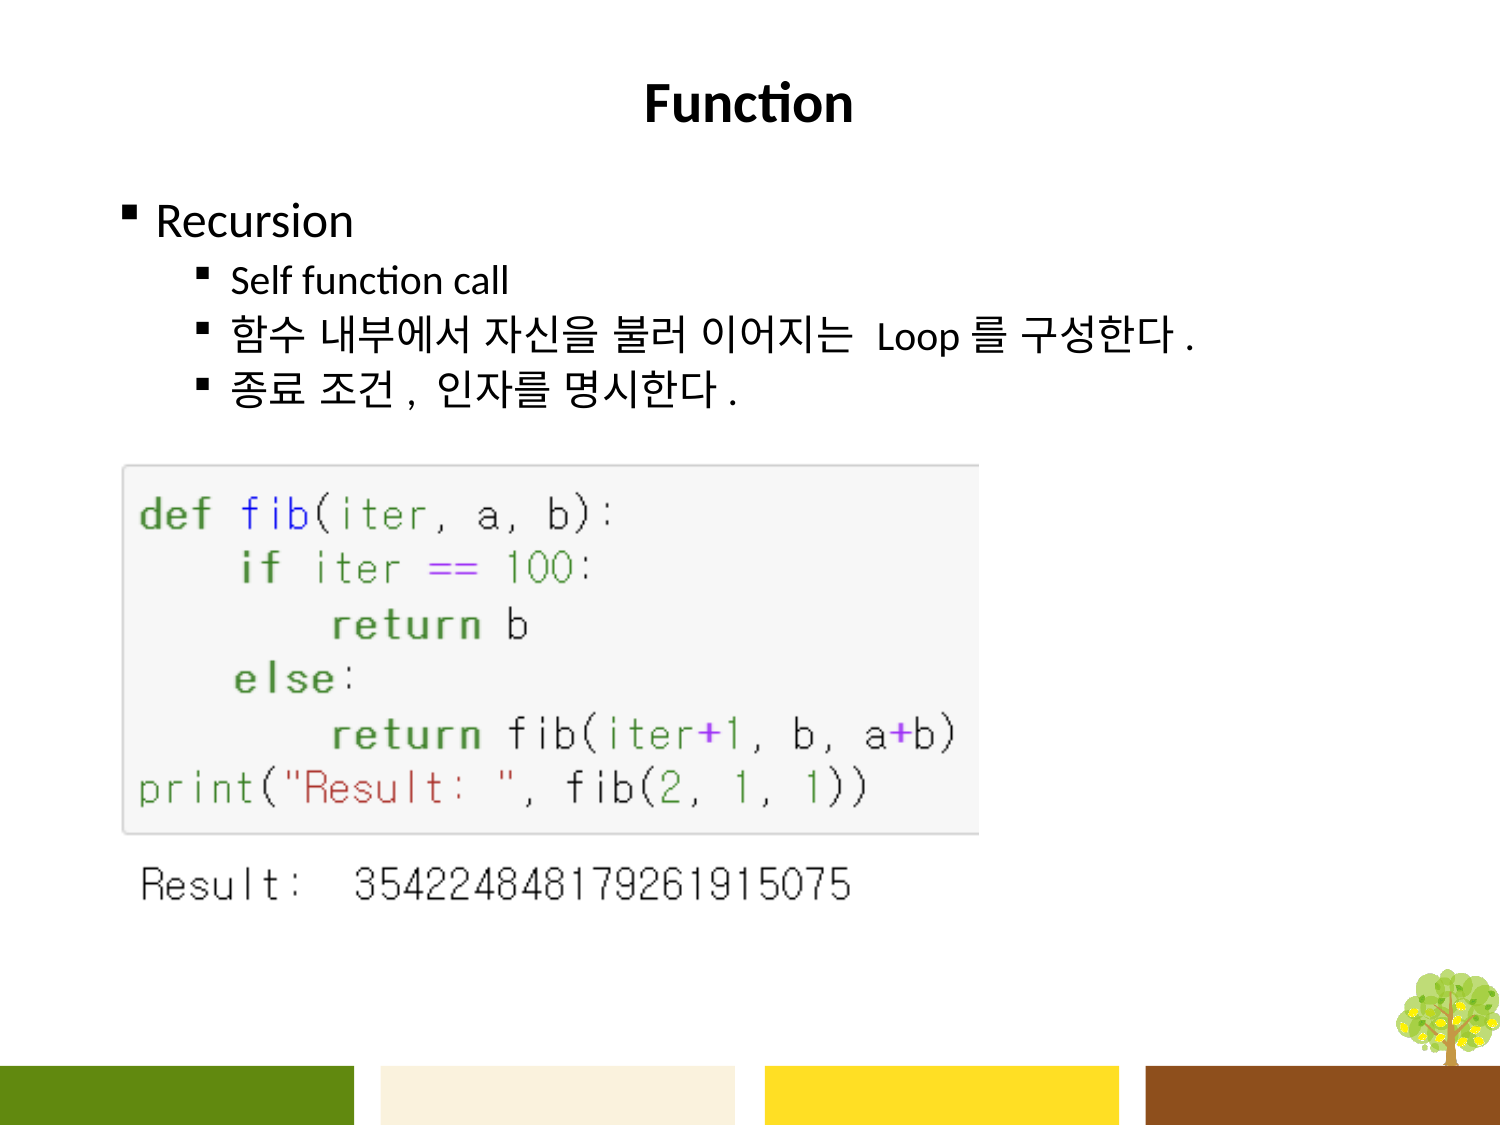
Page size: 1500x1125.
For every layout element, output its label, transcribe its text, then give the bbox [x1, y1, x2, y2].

title Function [103, 59, 1397, 149]
list Recursion Self function call 함수 내부에서 자신을 불러 이어지는 Loop를 구성한다. 종료 조건, 인자를 명시한다. [103, 186, 1397, 1014]
picture [1396, 969, 1500, 1066]
picture [103, 452, 979, 939]
